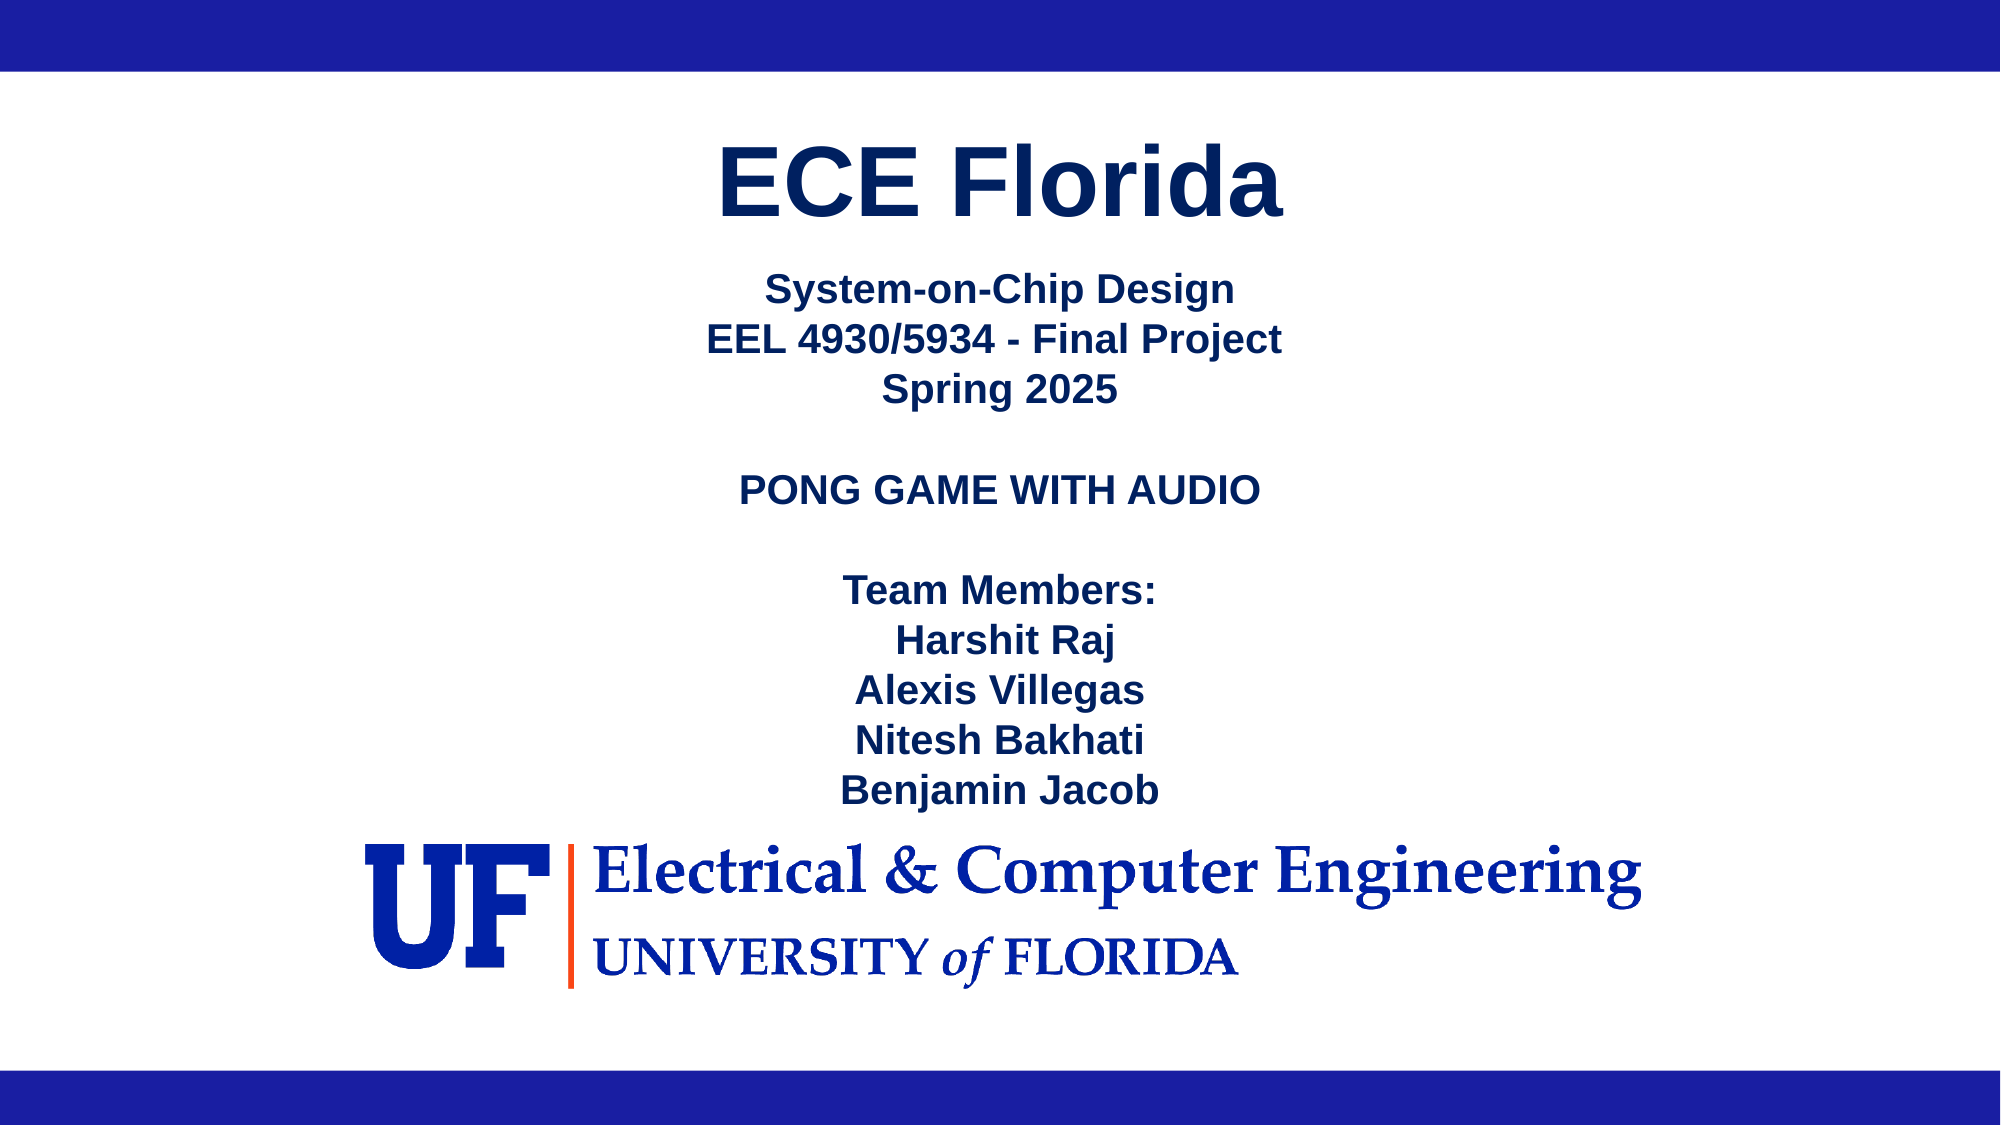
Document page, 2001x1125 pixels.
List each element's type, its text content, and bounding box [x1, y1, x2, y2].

text_box System-on-Chip Design EEL 4930/5934 - Final Project Spring 2025 PONG GAME WITH AUDIO Team Members: Harshit Raj Alexis Villegas Nitesh Bakhati Benjamin Jacob [697, 253, 1303, 821]
picture [365, 843, 1641, 989]
title ECE Florida [194, 0, 1806, 370]
